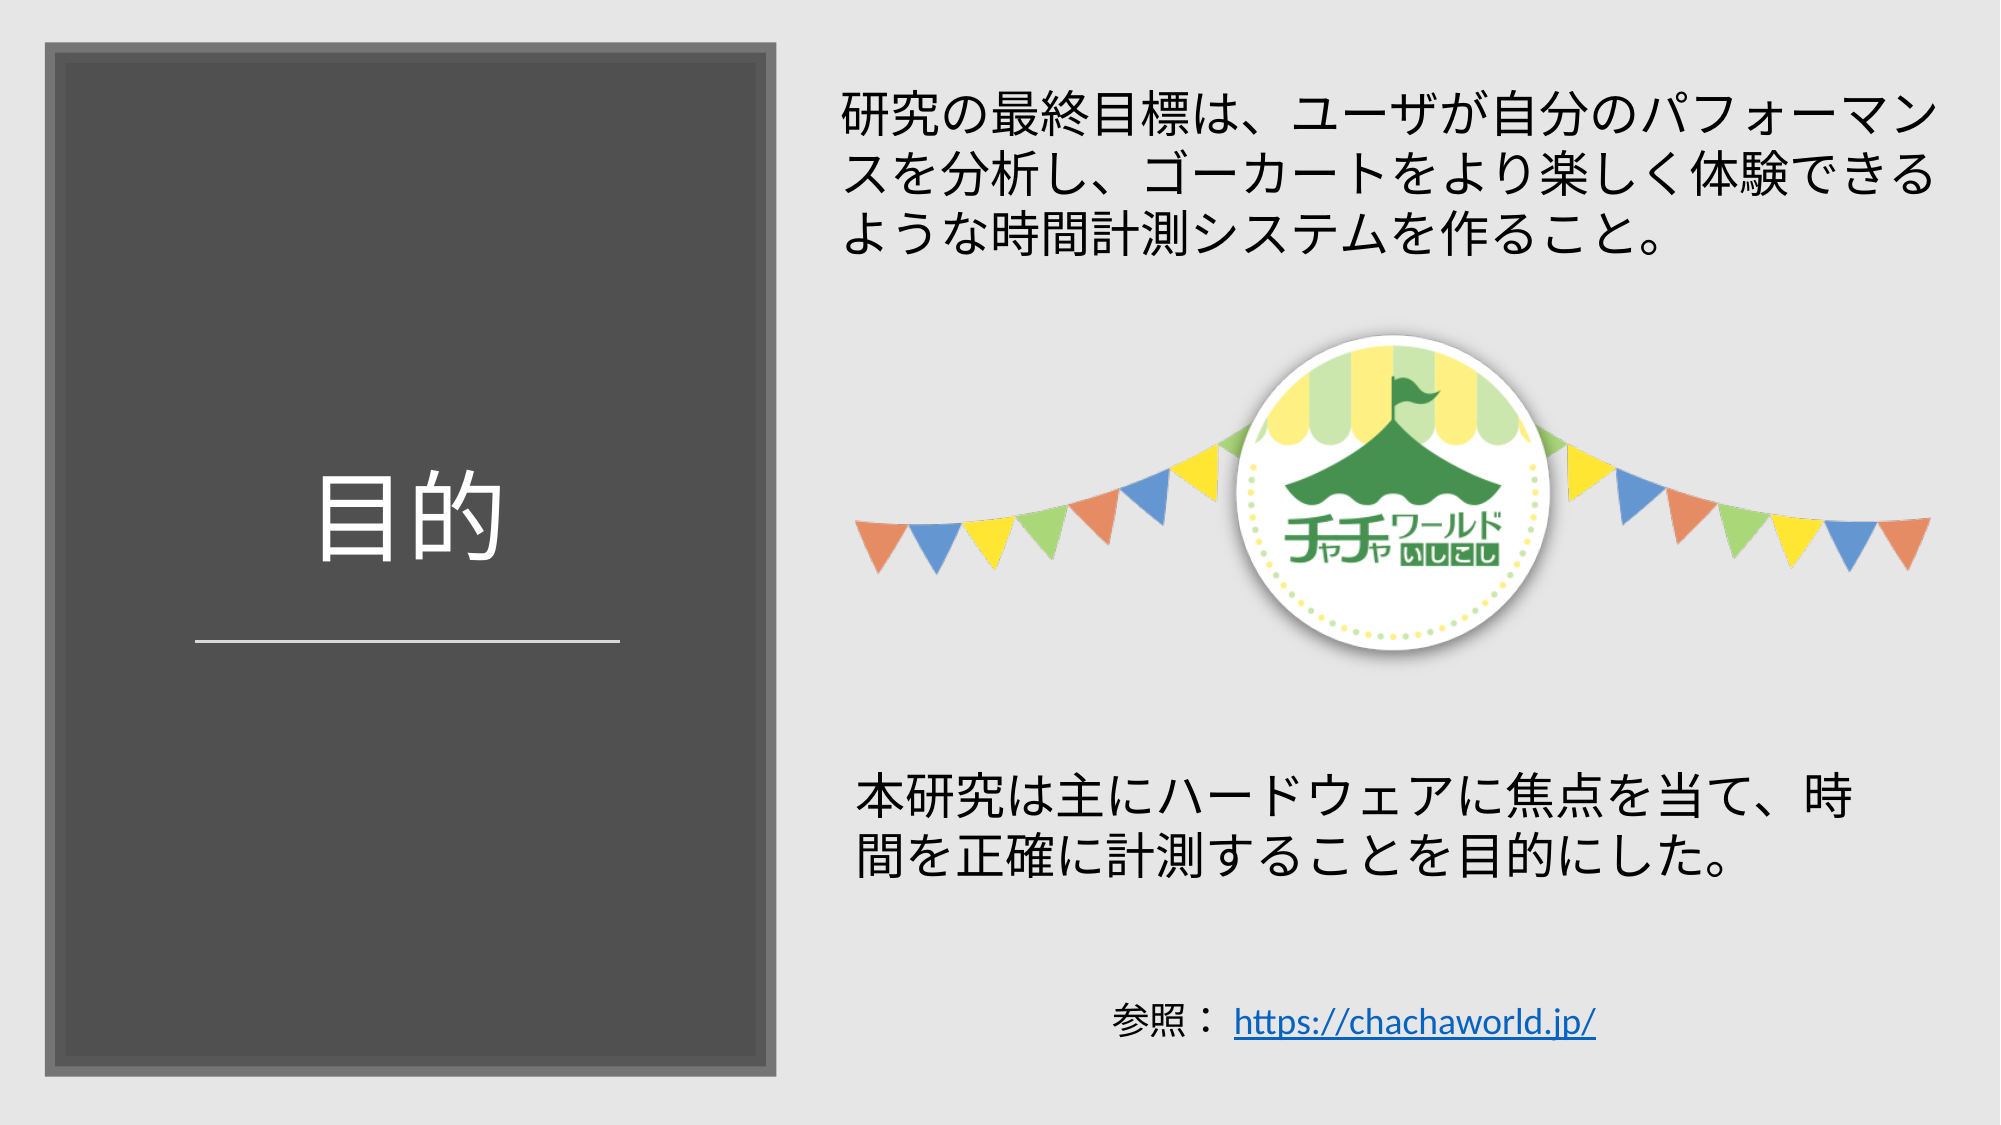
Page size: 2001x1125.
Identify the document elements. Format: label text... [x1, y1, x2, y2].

text_box 本研究は主にハードウェアに焦点を当て、時間を正確に計測することを目的にした。 [840, 757, 1906, 893]
text_box [54, 52, 767, 1067]
text_box 研究の最終目標は、ユーザが自分のパフォーマンスを分析し、ゴーカートをより楽しく体験できるような時間計測システムを作ること。 [825, 74, 1960, 270]
text_box 参照：https://chachaworld.jp/ [1097, 989, 1649, 1050]
title 目的 [107, 110, 708, 584]
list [855, 318, 1931, 689]
